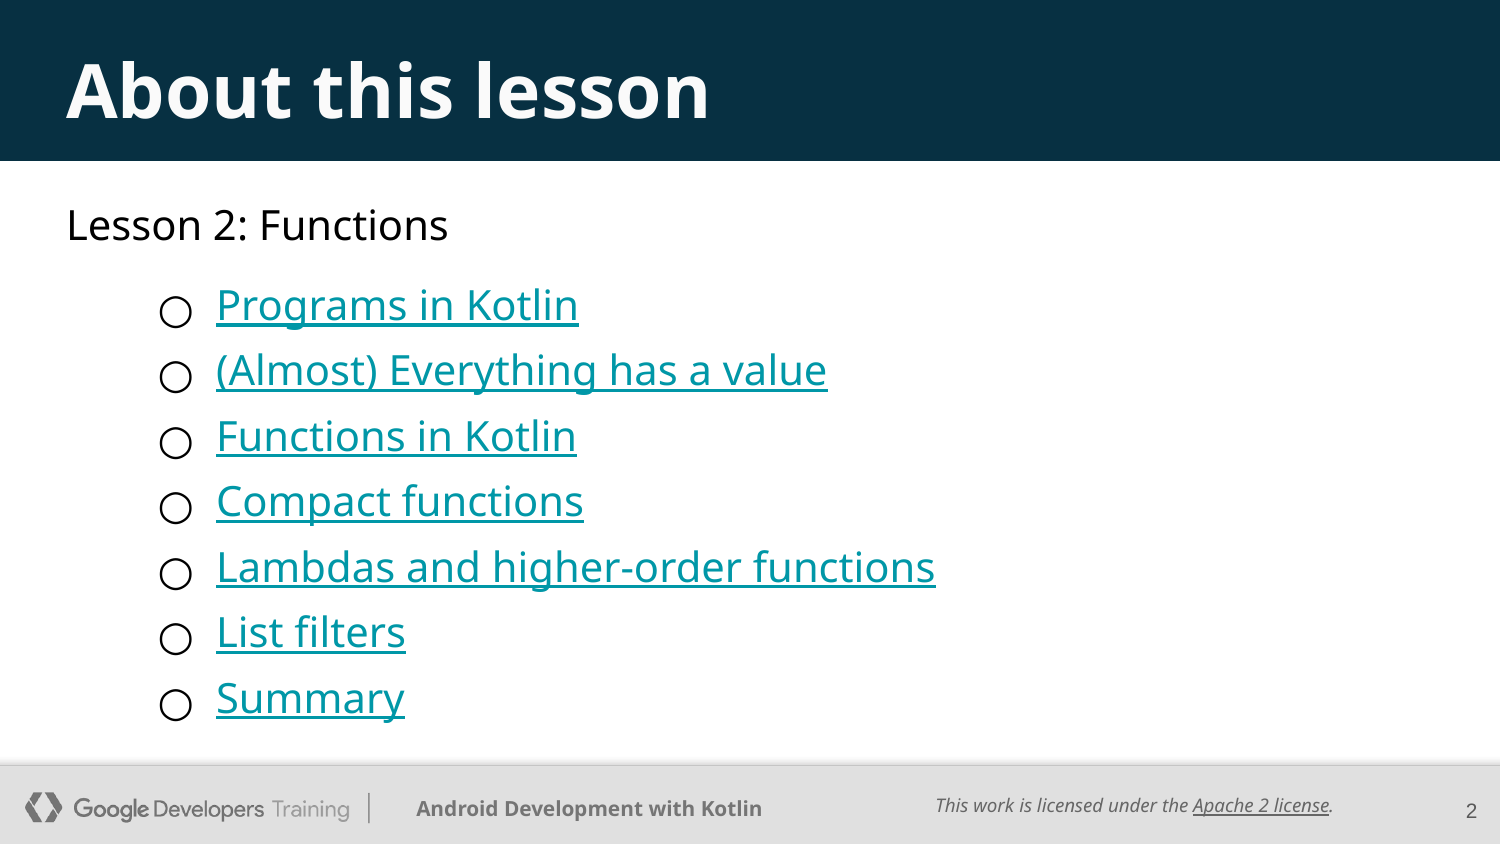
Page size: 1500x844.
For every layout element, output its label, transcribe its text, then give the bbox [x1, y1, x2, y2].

picture [0, 161, 1500, 844]
slide_number ‹#› [1402, 777, 1493, 842]
list Lesson 2: Functions Programs in Kotlin (Almost) Everything has a value Functions in Kotlin Compact functions Lambdas and higher-order functions List filters Summary [51, 176, 1029, 737]
title About this lesson [51, 28, 1449, 122]
